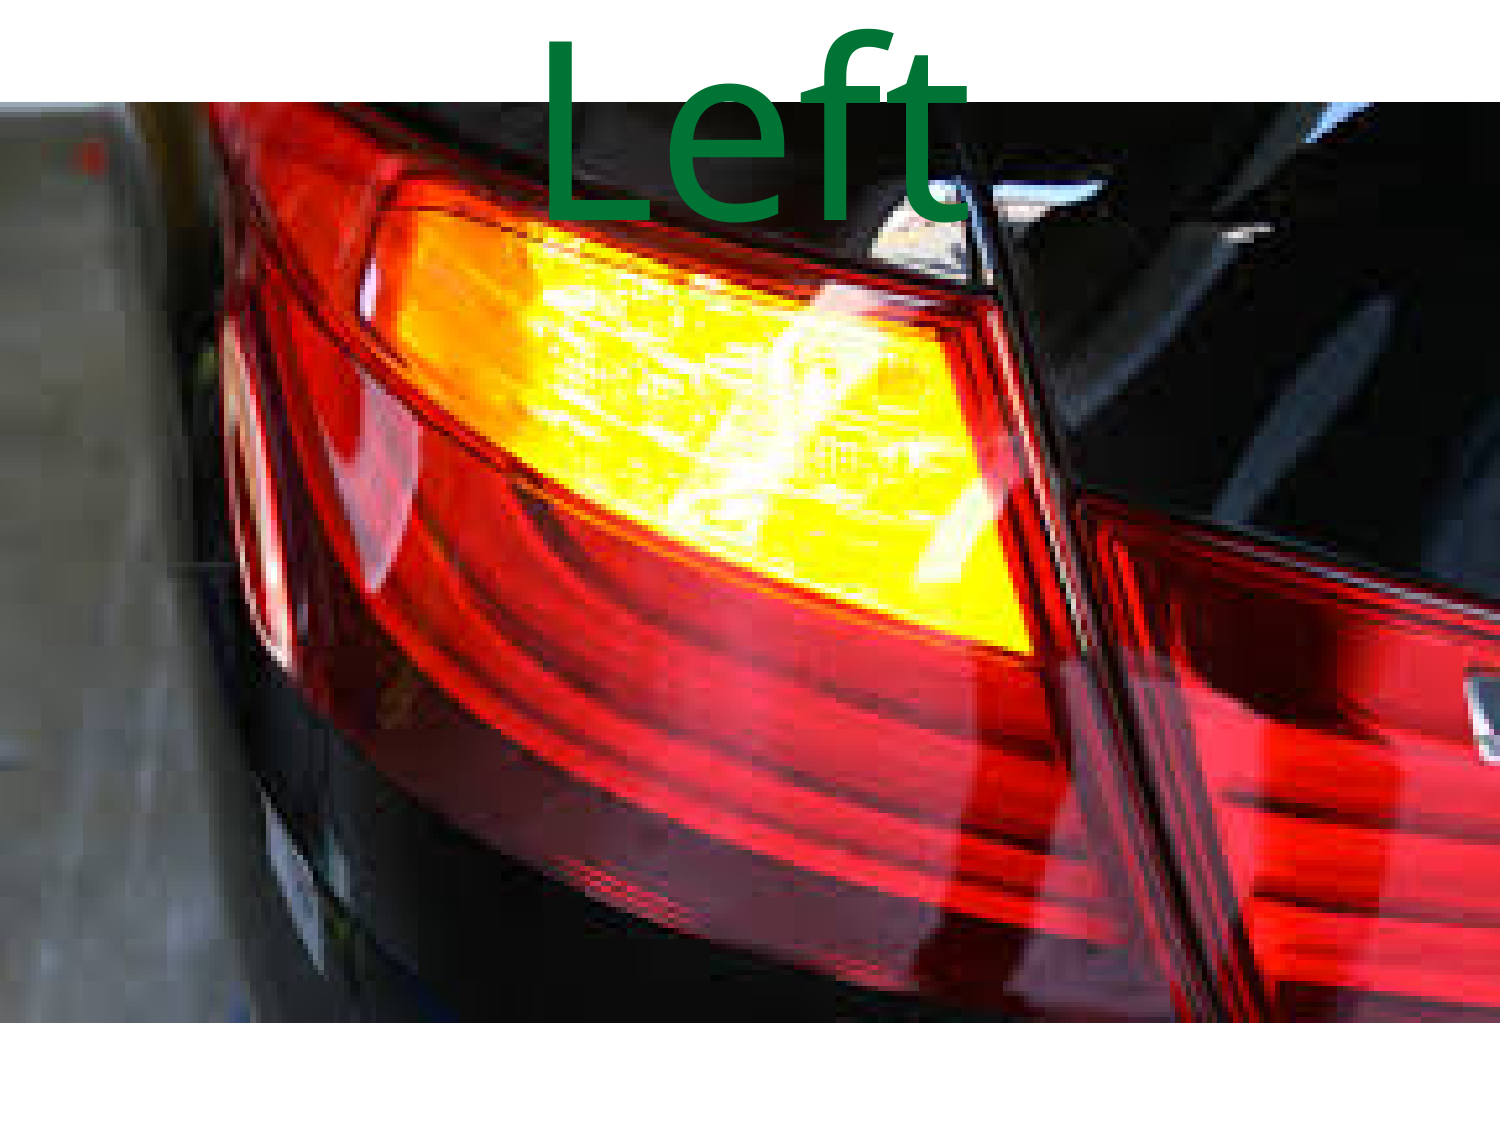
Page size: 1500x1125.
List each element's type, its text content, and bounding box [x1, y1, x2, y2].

picture [0, 102, 1500, 1023]
title Left [0, 0, 1500, 102]
